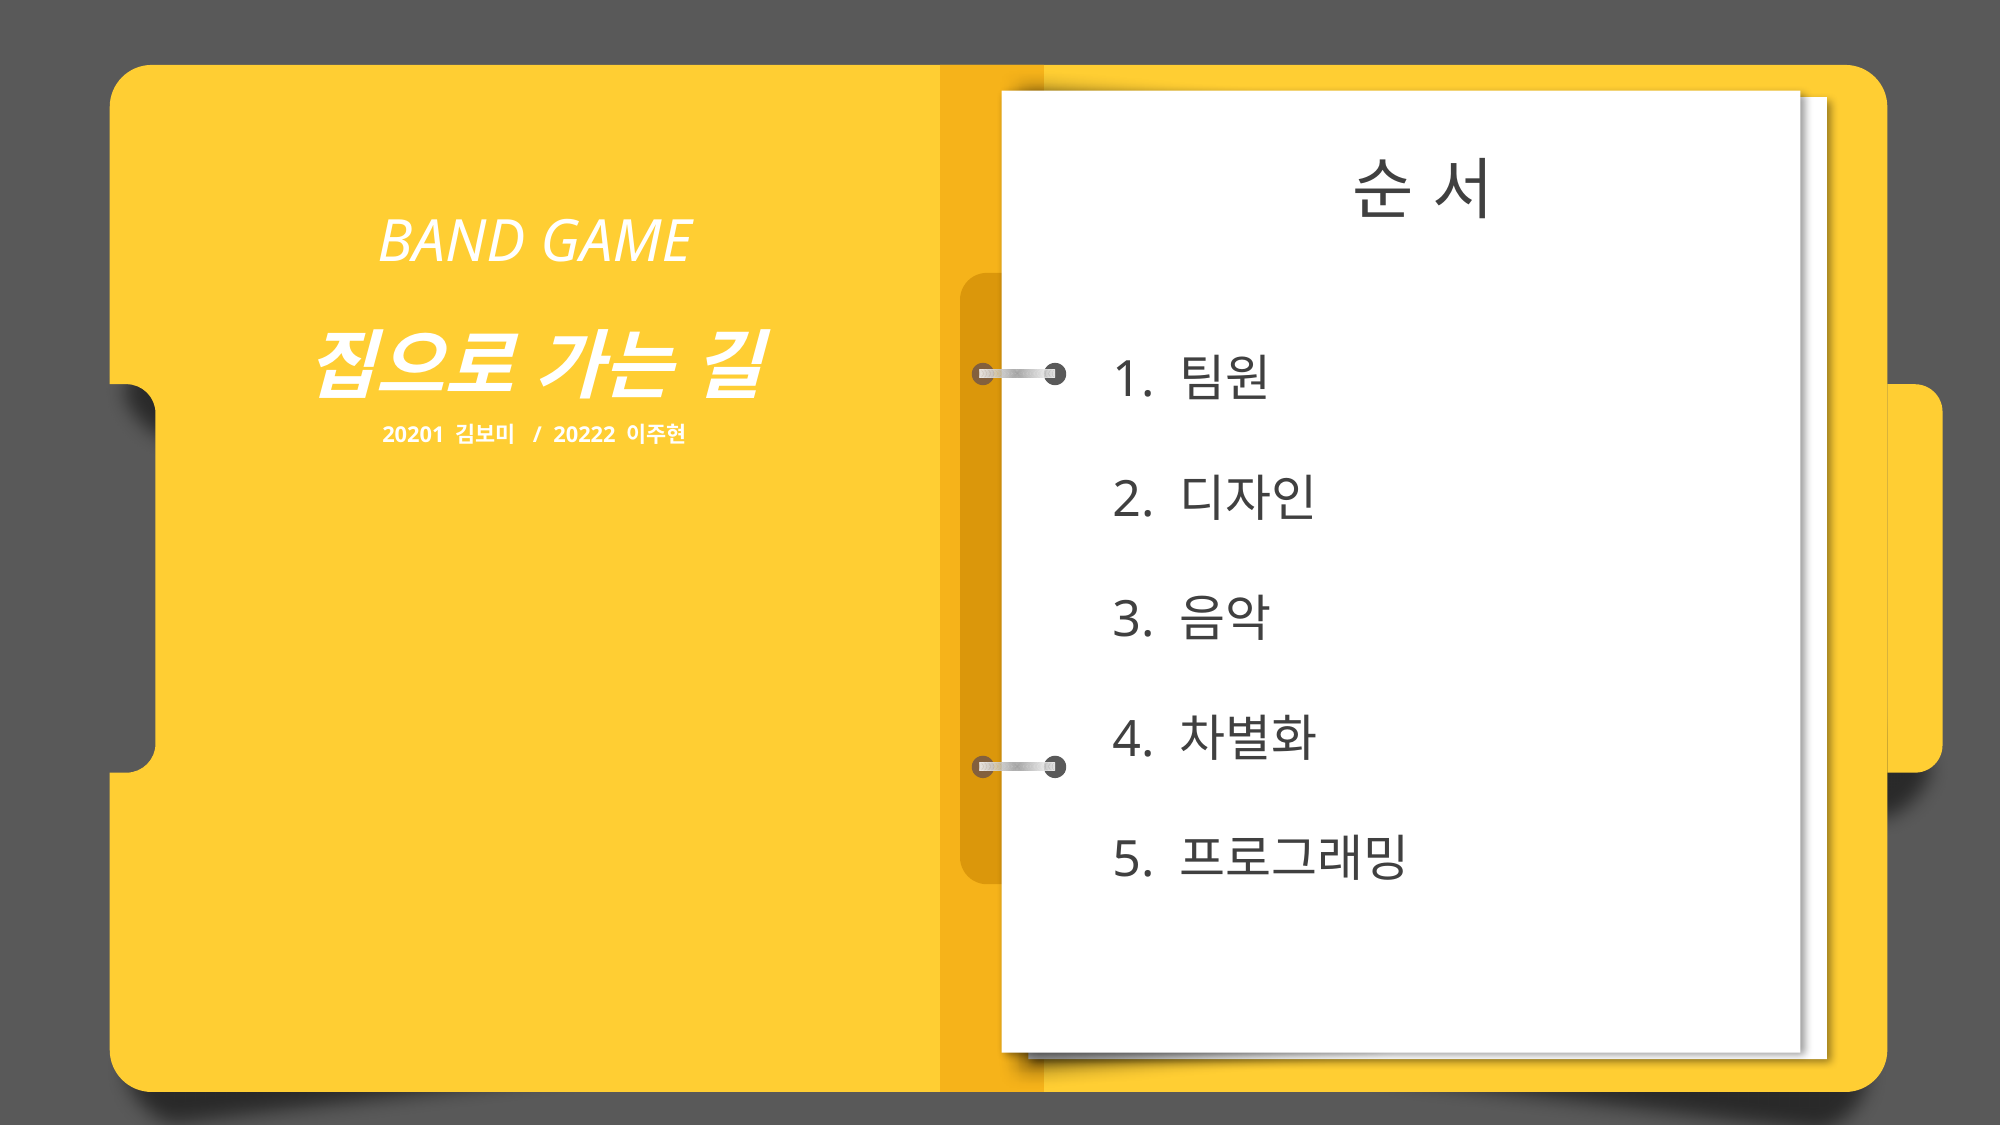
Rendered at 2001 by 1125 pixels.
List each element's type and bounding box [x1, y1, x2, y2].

text_box [100, 64, 1955, 1125]
